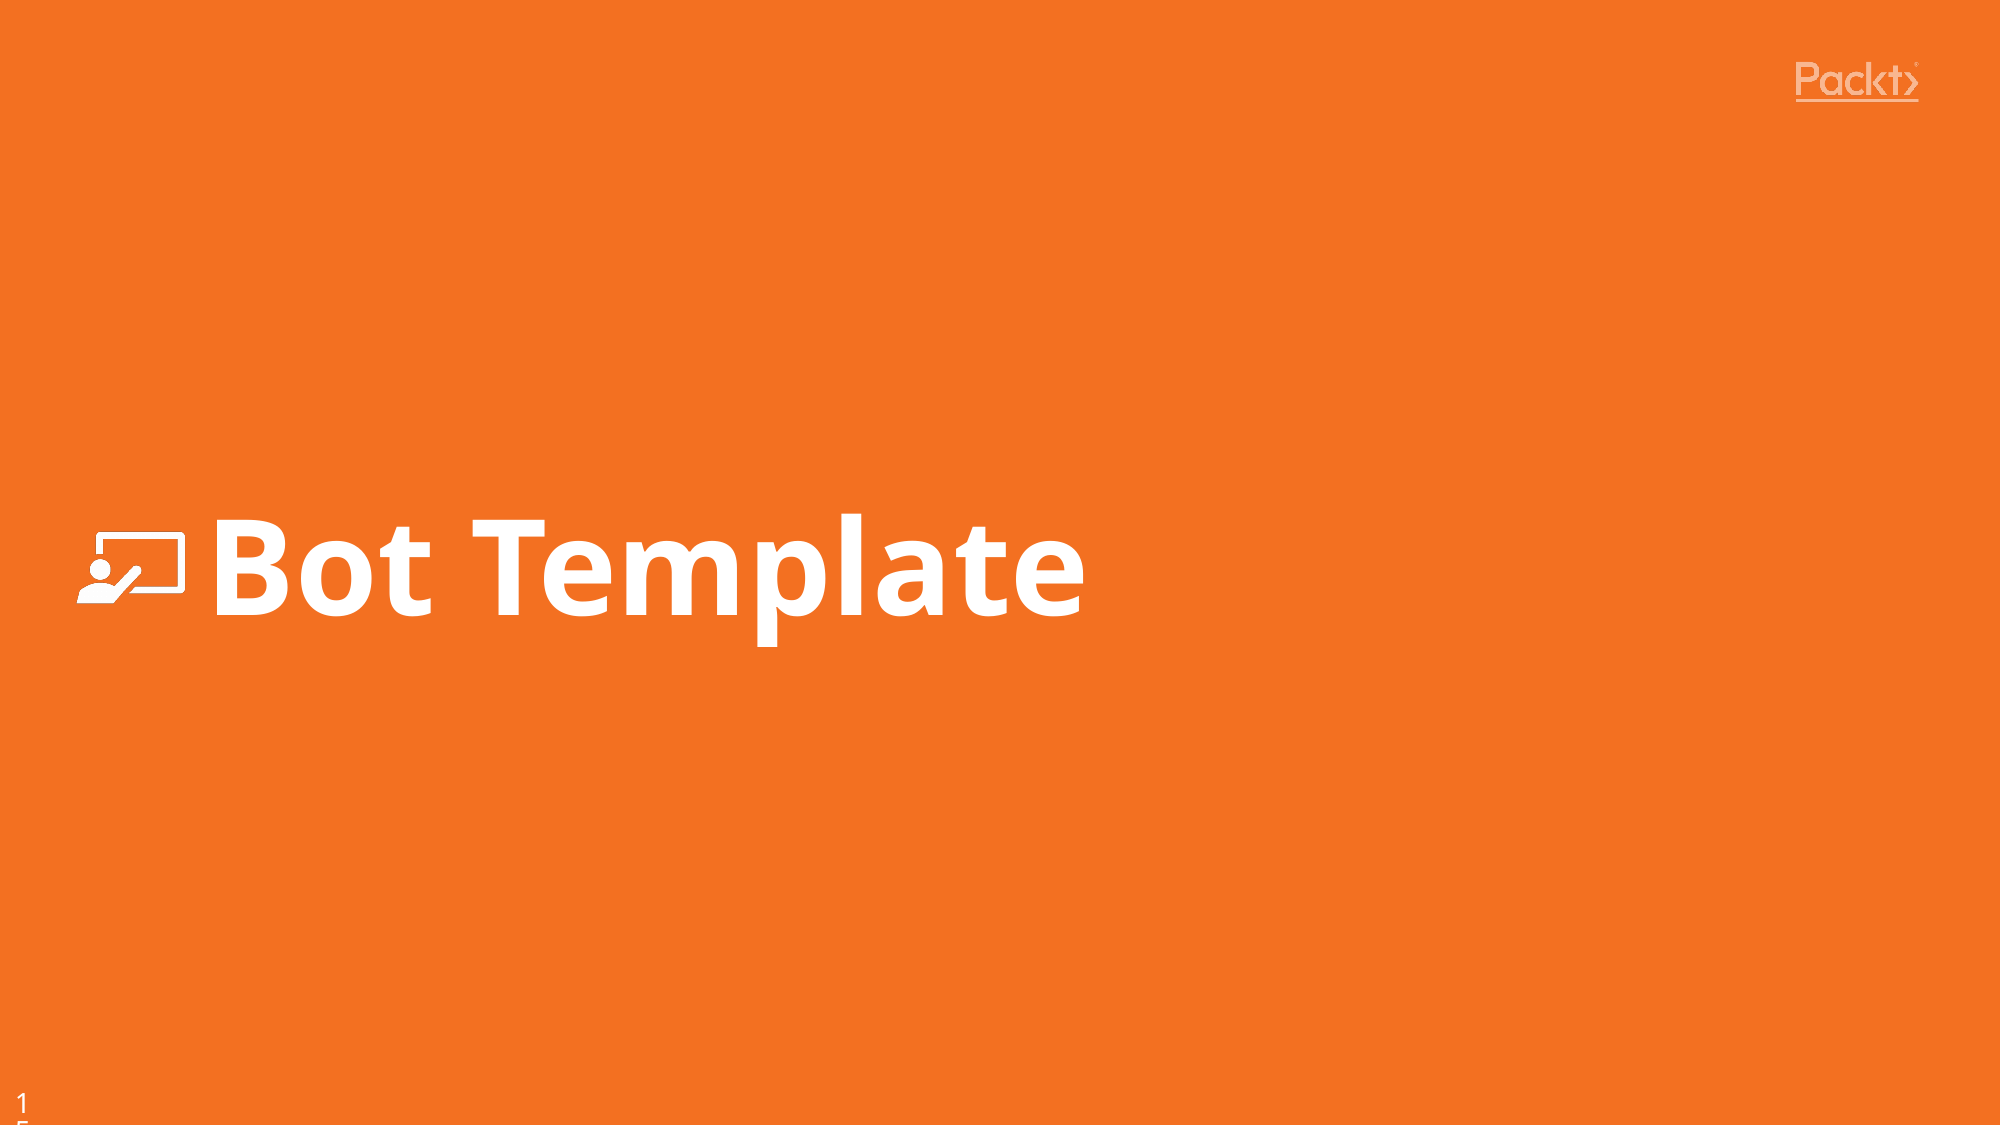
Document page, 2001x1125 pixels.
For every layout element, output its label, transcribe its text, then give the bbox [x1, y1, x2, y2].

picture [71, 508, 190, 627]
title Bot Template [190, 451, 1900, 674]
picture [1789, 58, 1925, 105]
text_box 15 [0, 1078, 53, 1123]
